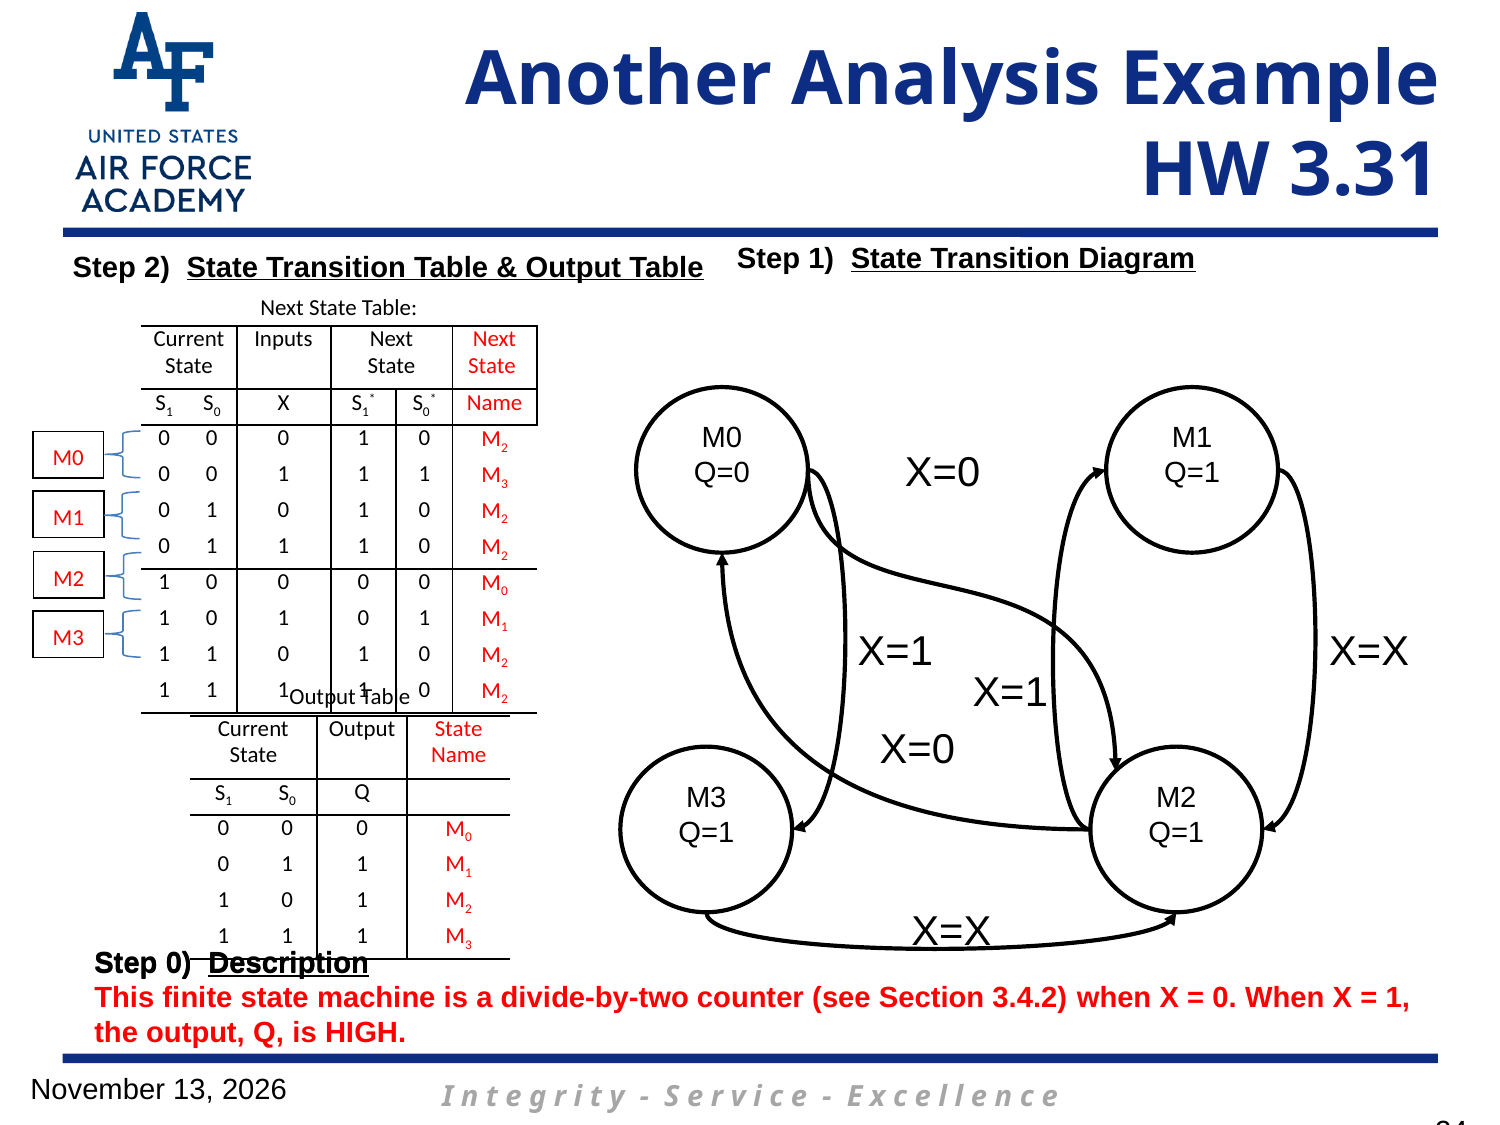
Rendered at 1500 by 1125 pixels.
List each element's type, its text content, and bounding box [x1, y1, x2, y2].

table_cell Output [318, 717, 406, 778]
table_cell M0 [453, 570, 537, 605]
table_cell 0 [397, 641, 452, 677]
table_cell 0 [190, 816, 257, 851]
table_cell 1 [187, 497, 236, 533]
table_cell 1 [141, 605, 187, 641]
table_cell 1 [318, 851, 406, 887]
table_cell S0* [397, 390, 452, 424]
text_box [721, 552, 1091, 830]
table_cell 1 [190, 887, 257, 923]
table_cell 1 [238, 461, 330, 497]
table_cell M1 [453, 605, 537, 641]
table_cell 1 [187, 641, 236, 677]
table_cell 0 [397, 570, 452, 605]
table_cell S1 [141, 390, 187, 424]
table_cell 0 [397, 497, 452, 533]
text_box [104, 491, 140, 539]
table_cell Current State [190, 717, 316, 778]
table_cell 0 [141, 426, 187, 461]
table_cell M0 [408, 816, 510, 851]
table_cell M3 [453, 461, 537, 497]
table_cell 1 [238, 533, 330, 568]
table_cell 0 [238, 426, 330, 461]
table_cell S0 [187, 390, 236, 424]
table_cell 0 [257, 816, 316, 851]
table_cell 0 [318, 816, 406, 851]
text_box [807, 469, 1116, 771]
table_cell S0 [257, 780, 316, 814]
text_box [105, 430, 141, 478]
table_cell 0 [187, 461, 236, 497]
text_box M2 Q=1 [1090, 746, 1262, 913]
text_box X=X [1282, 616, 1458, 682]
text_box M1 Q=1 [1106, 387, 1278, 553]
text_box M3 Q=1 [620, 746, 792, 913]
table_cell 0 [187, 426, 236, 461]
table_cell 0 [332, 570, 395, 605]
table_cell 1 [332, 533, 395, 568]
slide_number 24 [1402, 1069, 1500, 1125]
table_cell 0 [238, 497, 330, 533]
text_box M0 Q=0 [636, 387, 808, 553]
table_cell 1 [238, 677, 330, 712]
text_box M2 [33, 551, 105, 599]
text_box [105, 610, 141, 658]
table_cell 1 [397, 461, 452, 497]
table_cell Name [453, 390, 536, 424]
table_cell X [238, 390, 330, 424]
table_cell 1 [397, 605, 452, 641]
text_box X=X [847, 896, 936, 962]
table_cell 1 [187, 677, 236, 712]
table_cell 1 [332, 641, 395, 677]
text_box Step 0) Description This finite state machine is a divide-by-two counter (see Section 3.4.2) when X = 0. When X = 1, the output, Q, is HIGH. [79, 936, 936, 1056]
text_box M0 [32, 431, 104, 478]
table_cell M2 [453, 497, 537, 533]
table_cell [408, 780, 510, 814]
table_cell State Name [408, 717, 510, 778]
text_box [106, 552, 141, 600]
table_cell 1 [141, 641, 187, 677]
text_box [1262, 469, 1279, 830]
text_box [1093, 779, 1107, 830]
table_cell M2 [453, 426, 537, 461]
table_cell Next State [453, 327, 536, 388]
table_cell 0 [397, 677, 452, 712]
table_cell Next State [332, 327, 452, 388]
table_cell M2 [408, 887, 510, 923]
table_cell 1 [332, 461, 395, 497]
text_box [792, 469, 806, 551]
table_header Next State Table: [141, 295, 537, 325]
table_cell S1 [190, 780, 257, 814]
table_cell 1 [332, 426, 395, 461]
table_cell 1 [318, 923, 406, 936]
table_cell Current State [141, 327, 236, 388]
table_cell 0 [238, 570, 330, 605]
table_cell 0 [187, 570, 236, 605]
text_box M3 [32, 610, 104, 658]
table_cell 0 [397, 426, 452, 461]
table_cell 0 [332, 605, 395, 641]
table_cell 1 [332, 497, 395, 533]
picture [75, 12, 251, 212]
table_cell 1 [141, 570, 187, 605]
text_box Step 1) State Transition Diagram [722, 232, 1438, 283]
table_cell 0 [238, 641, 330, 677]
table_cell Q [318, 780, 406, 814]
table_cell M2 [453, 533, 537, 568]
text_box Step 0) Description This finite state machine is a divide-by-two counter (see Section 3.4.2) when X = 0. When X = 1, the output, Q, is HIGH. [949, 936, 1449, 1056]
table_cell M3 [408, 923, 510, 936]
table_cell M2 [453, 677, 537, 712]
table_cell M1 [408, 851, 510, 887]
table_cell 1 [332, 677, 395, 712]
table_cell 0 [141, 533, 187, 568]
table_cell 1 [187, 533, 236, 568]
table_cell 1 [141, 677, 187, 712]
text_box X=X [949, 896, 1055, 962]
table_cell 1 [238, 605, 330, 641]
table_cell 1 [257, 851, 316, 887]
table_cell 1 [257, 923, 316, 936]
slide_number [15, 1028, 366, 1107]
table_cell 0 [190, 851, 257, 887]
table_cell Inputs [238, 327, 330, 388]
table_cell 0 [257, 887, 316, 923]
table_cell 1 [318, 887, 406, 923]
table_cell 0 [141, 461, 187, 497]
table_cell 0 [187, 605, 236, 641]
title Another Analysis Example HW 3.31 [299, 29, 1456, 211]
table_cell 1 [190, 923, 257, 936]
table_cell 0 [141, 497, 187, 533]
table_cell S1* [332, 390, 395, 424]
text_box X=0 [872, 437, 1012, 468]
text_box Step 2) State Transition Table & Output Table [57, 240, 774, 291]
table_cell 0 [397, 533, 452, 568]
table_cell M2 [453, 641, 537, 677]
text_box M1 [33, 490, 104, 538]
